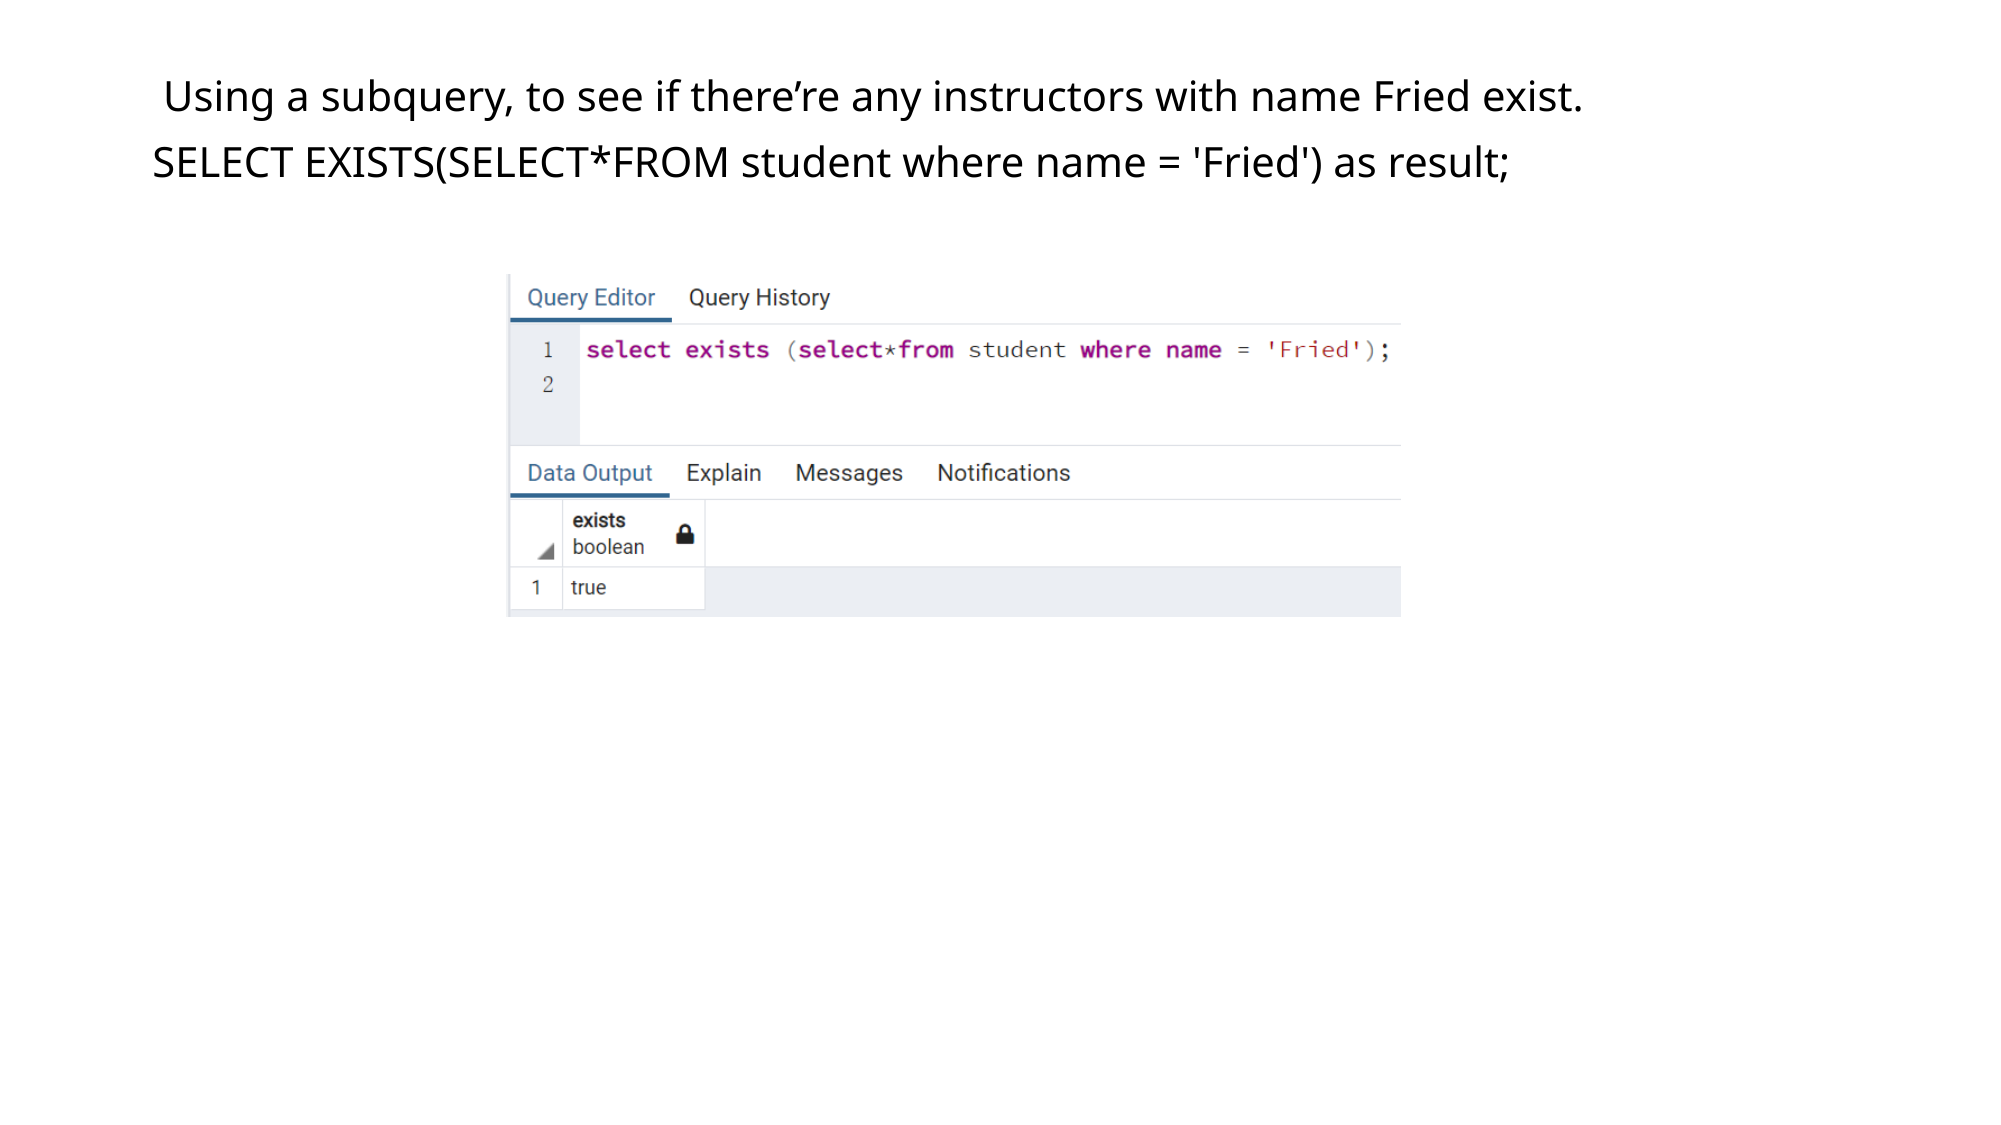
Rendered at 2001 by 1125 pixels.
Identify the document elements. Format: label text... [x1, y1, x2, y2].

list Using a subquery, to see if there’re any instructors with name Fried exist. SELECT EXISTS(SELECT*FROM student where name = 'Fried') as result; [137, 68, 1863, 1014]
picture [506, 274, 1401, 617]
